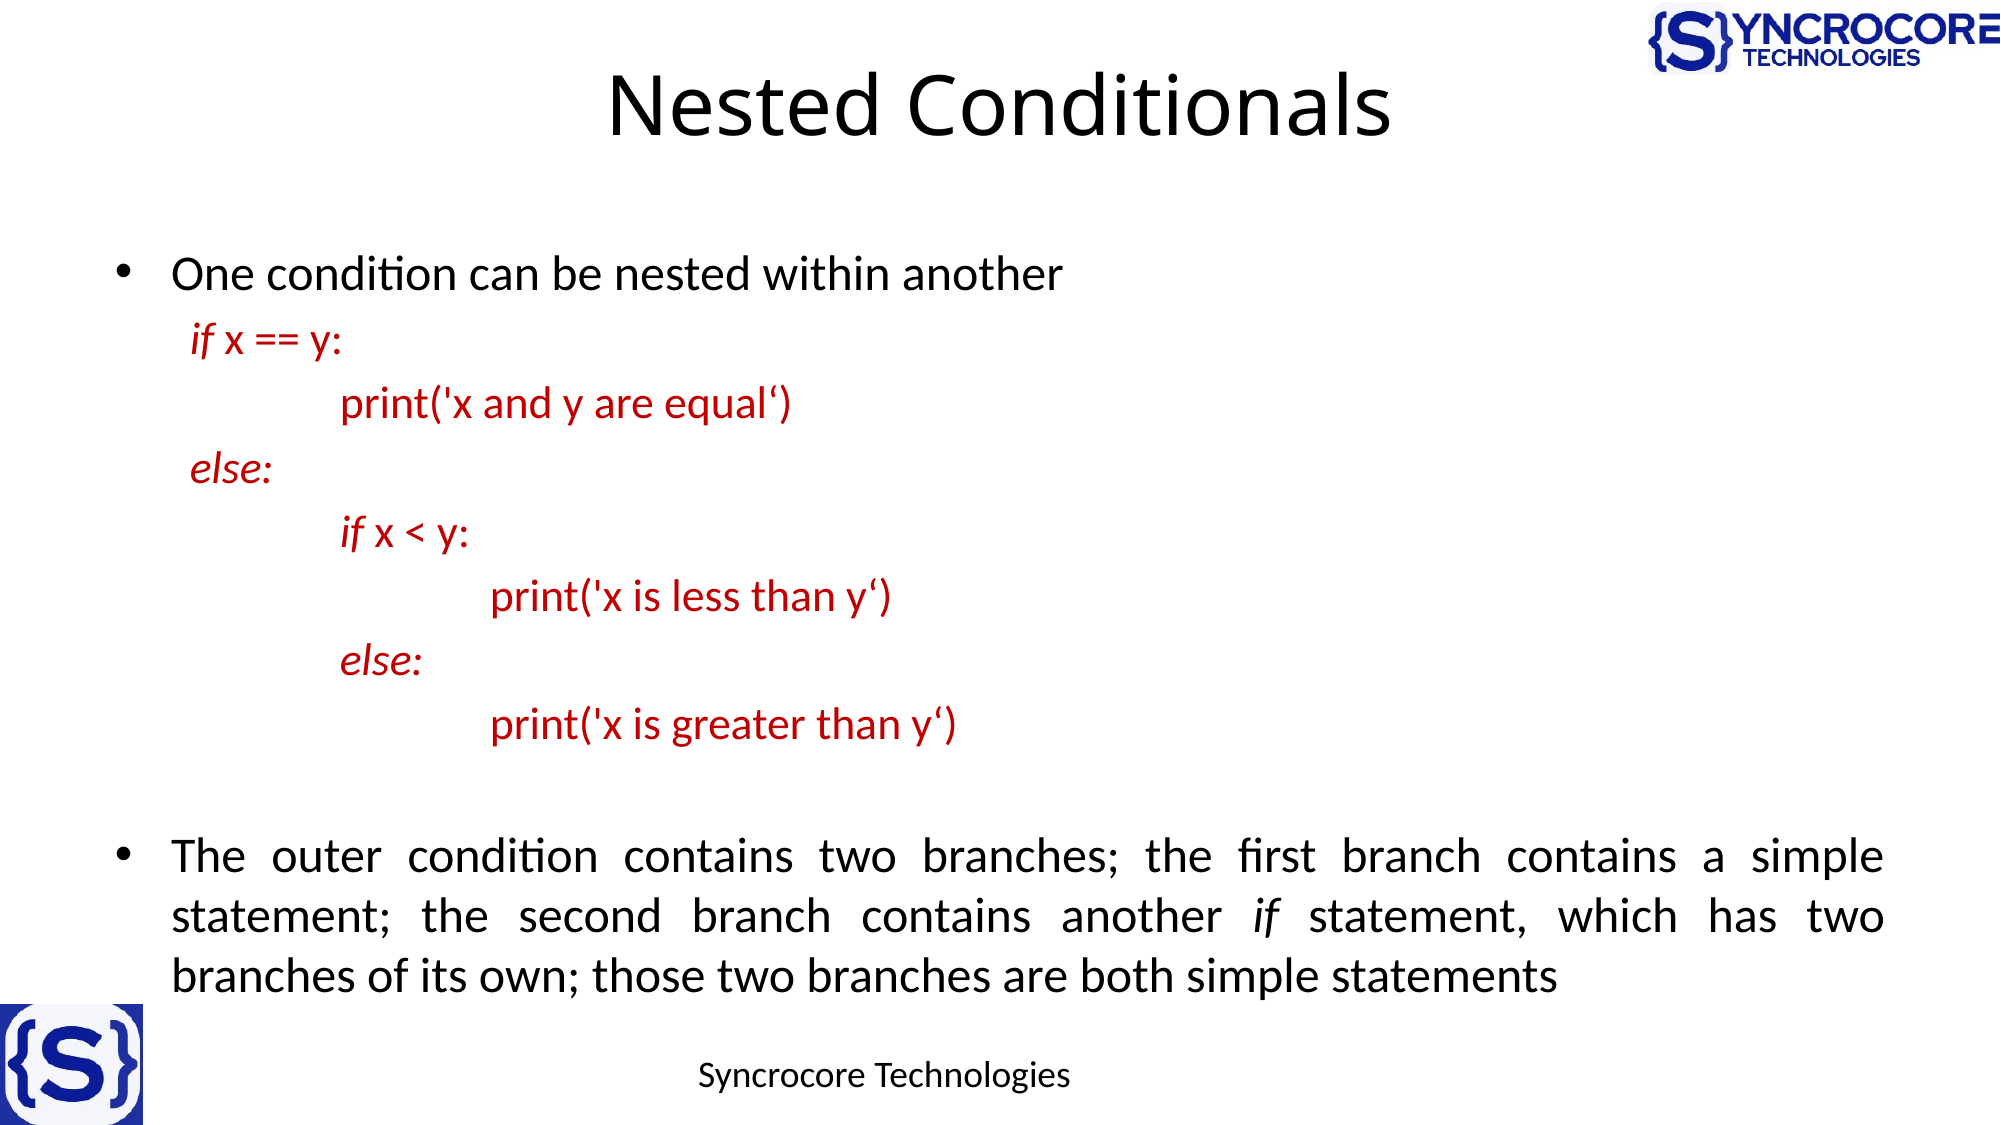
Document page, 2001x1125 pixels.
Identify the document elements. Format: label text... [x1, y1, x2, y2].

picture [1641, 2, 2000, 75]
picture [0, 1004, 143, 1125]
title Nested Conditionals [99, 45, 1900, 232]
list One condition can be nested within another if x == y: print('x and y are equal‘) else: if x < y: print('x is less than y‘) else: print('x is greater than y‘) The outer condition contains two branches; the first branch contains a simple statement; the second branch contains another if statement, which has two branches of its own; those two branches are both simple statements [99, 232, 1900, 1005]
footer Syncrocore Technologies [683, 1042, 1317, 1103]
